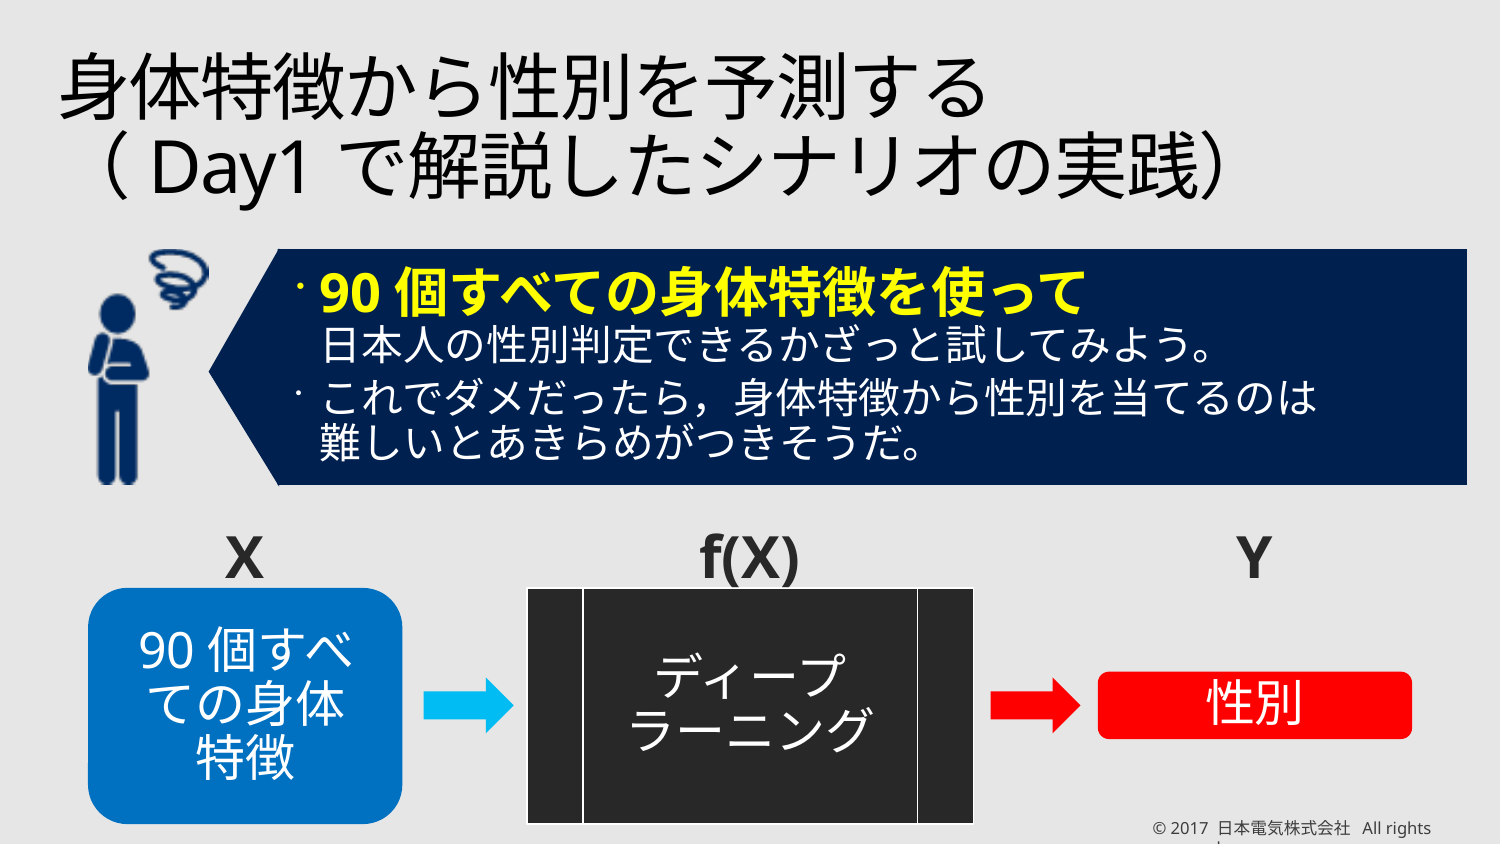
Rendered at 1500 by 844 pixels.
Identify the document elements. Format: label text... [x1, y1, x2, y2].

text_box 性別 [1097, 670, 1413, 740]
text_box f(X) [663, 504, 837, 615]
text_box [210, 247, 280, 488]
picture [88, 249, 210, 486]
text_box ディープラーニング [526, 587, 974, 825]
text_box 90個すべての身体特徴 [87, 587, 404, 825]
text_box 90個すべての身体特徴を使って 日本人の性別判定できるかざっと試してみよう。 これでダメだったら，身体特徴から性別を当てるのは 難しいとあきらめがつきそうだ。 [280, 249, 1467, 485]
text_box [989, 676, 1082, 734]
text_box [422, 676, 515, 734]
text_box X [185, 504, 305, 615]
text_box Y [1168, 504, 1342, 615]
title 身体特徴から性別を予測する （Day1で解説したシナリオの実践） [33, 35, 1468, 147]
